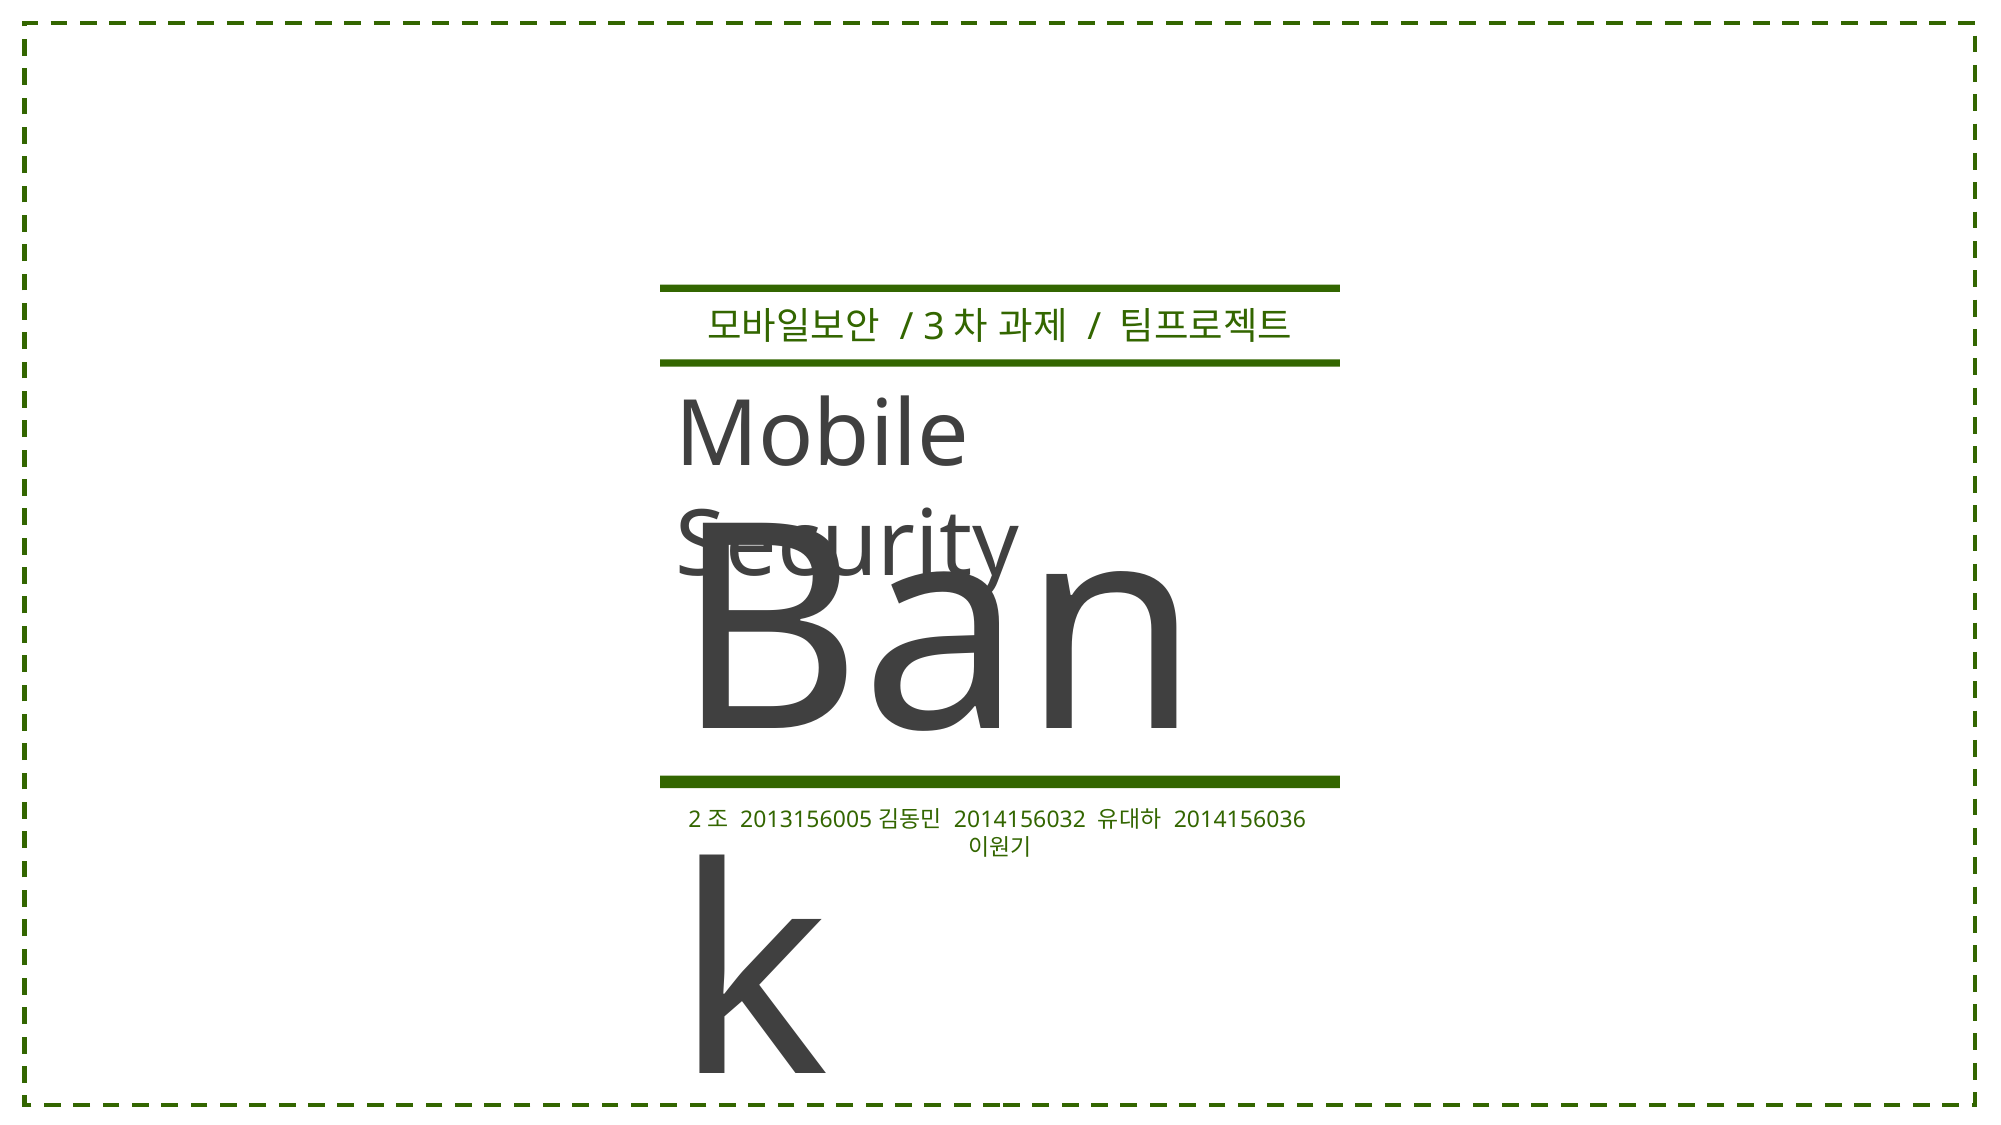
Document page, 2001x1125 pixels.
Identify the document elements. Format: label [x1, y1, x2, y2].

text_box [660, 284, 1340, 841]
text_box [23, 22, 1976, 1106]
